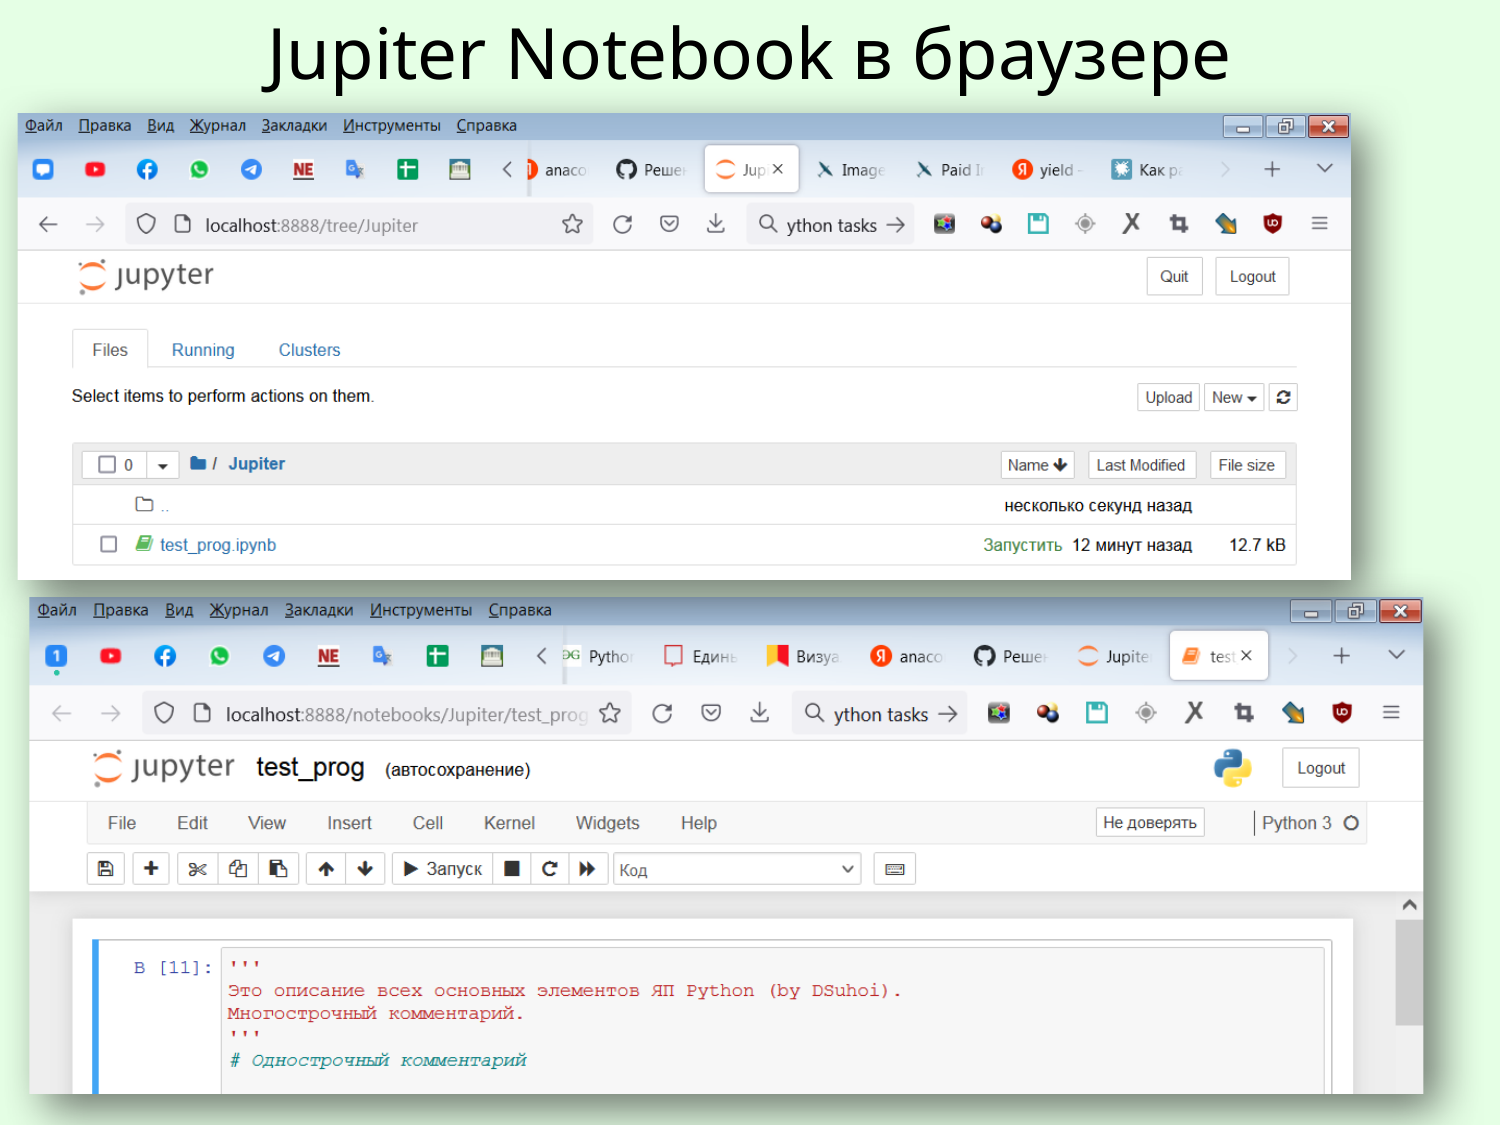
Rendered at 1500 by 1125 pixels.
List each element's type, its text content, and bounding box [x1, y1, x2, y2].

picture [17, 113, 1352, 580]
title Jupiter Notebook в браузере [17, 0, 1483, 102]
picture [29, 597, 1424, 1095]
